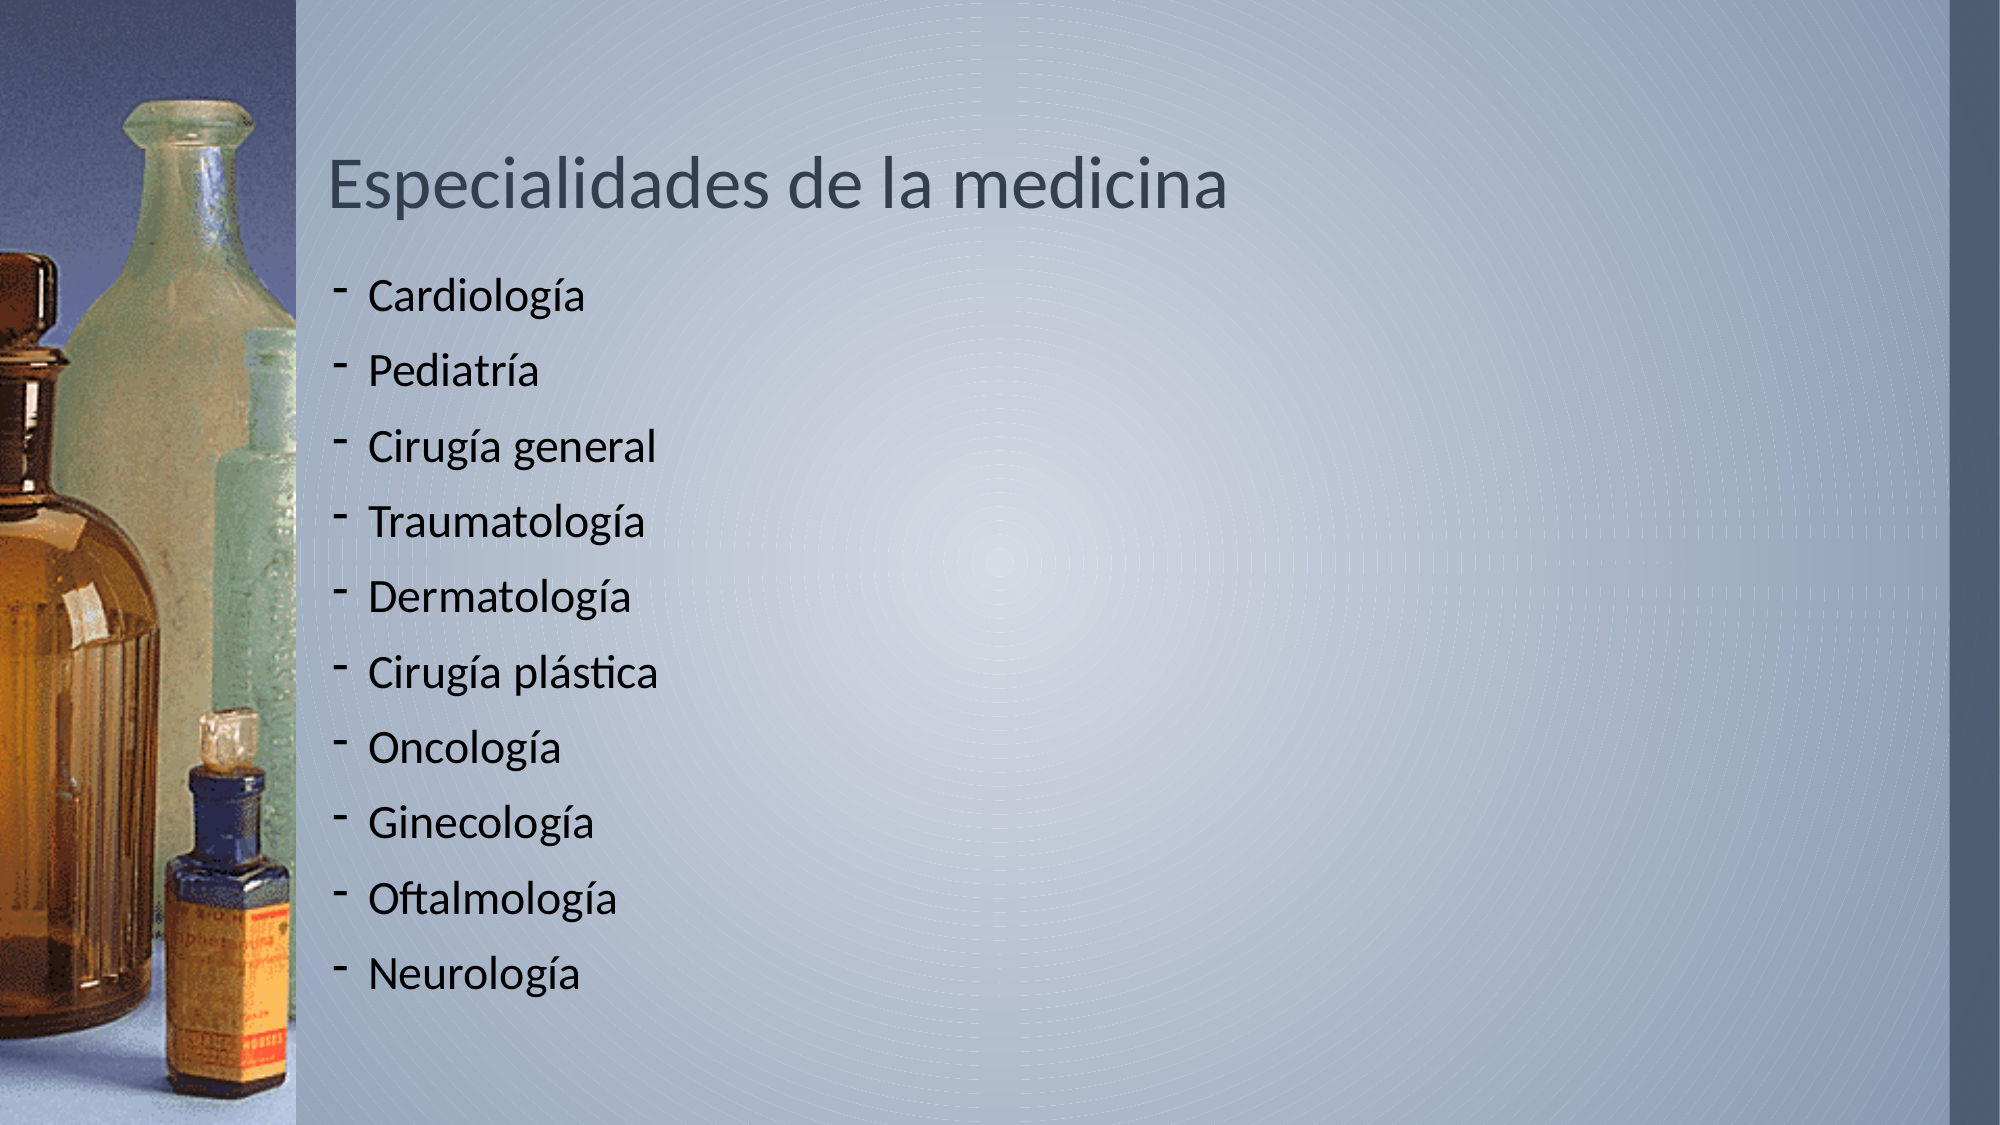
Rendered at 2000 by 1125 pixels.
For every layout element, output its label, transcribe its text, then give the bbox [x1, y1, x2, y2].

title Especialidades de la medicina [312, 29, 1867, 233]
picture [0, 0, 296, 1125]
list Cardiología Pediatría Cirugía general Traumatología Dermatología Cirugía plástica Oncología Ginecología Oftalmología Neurología [317, 262, 1709, 1013]
